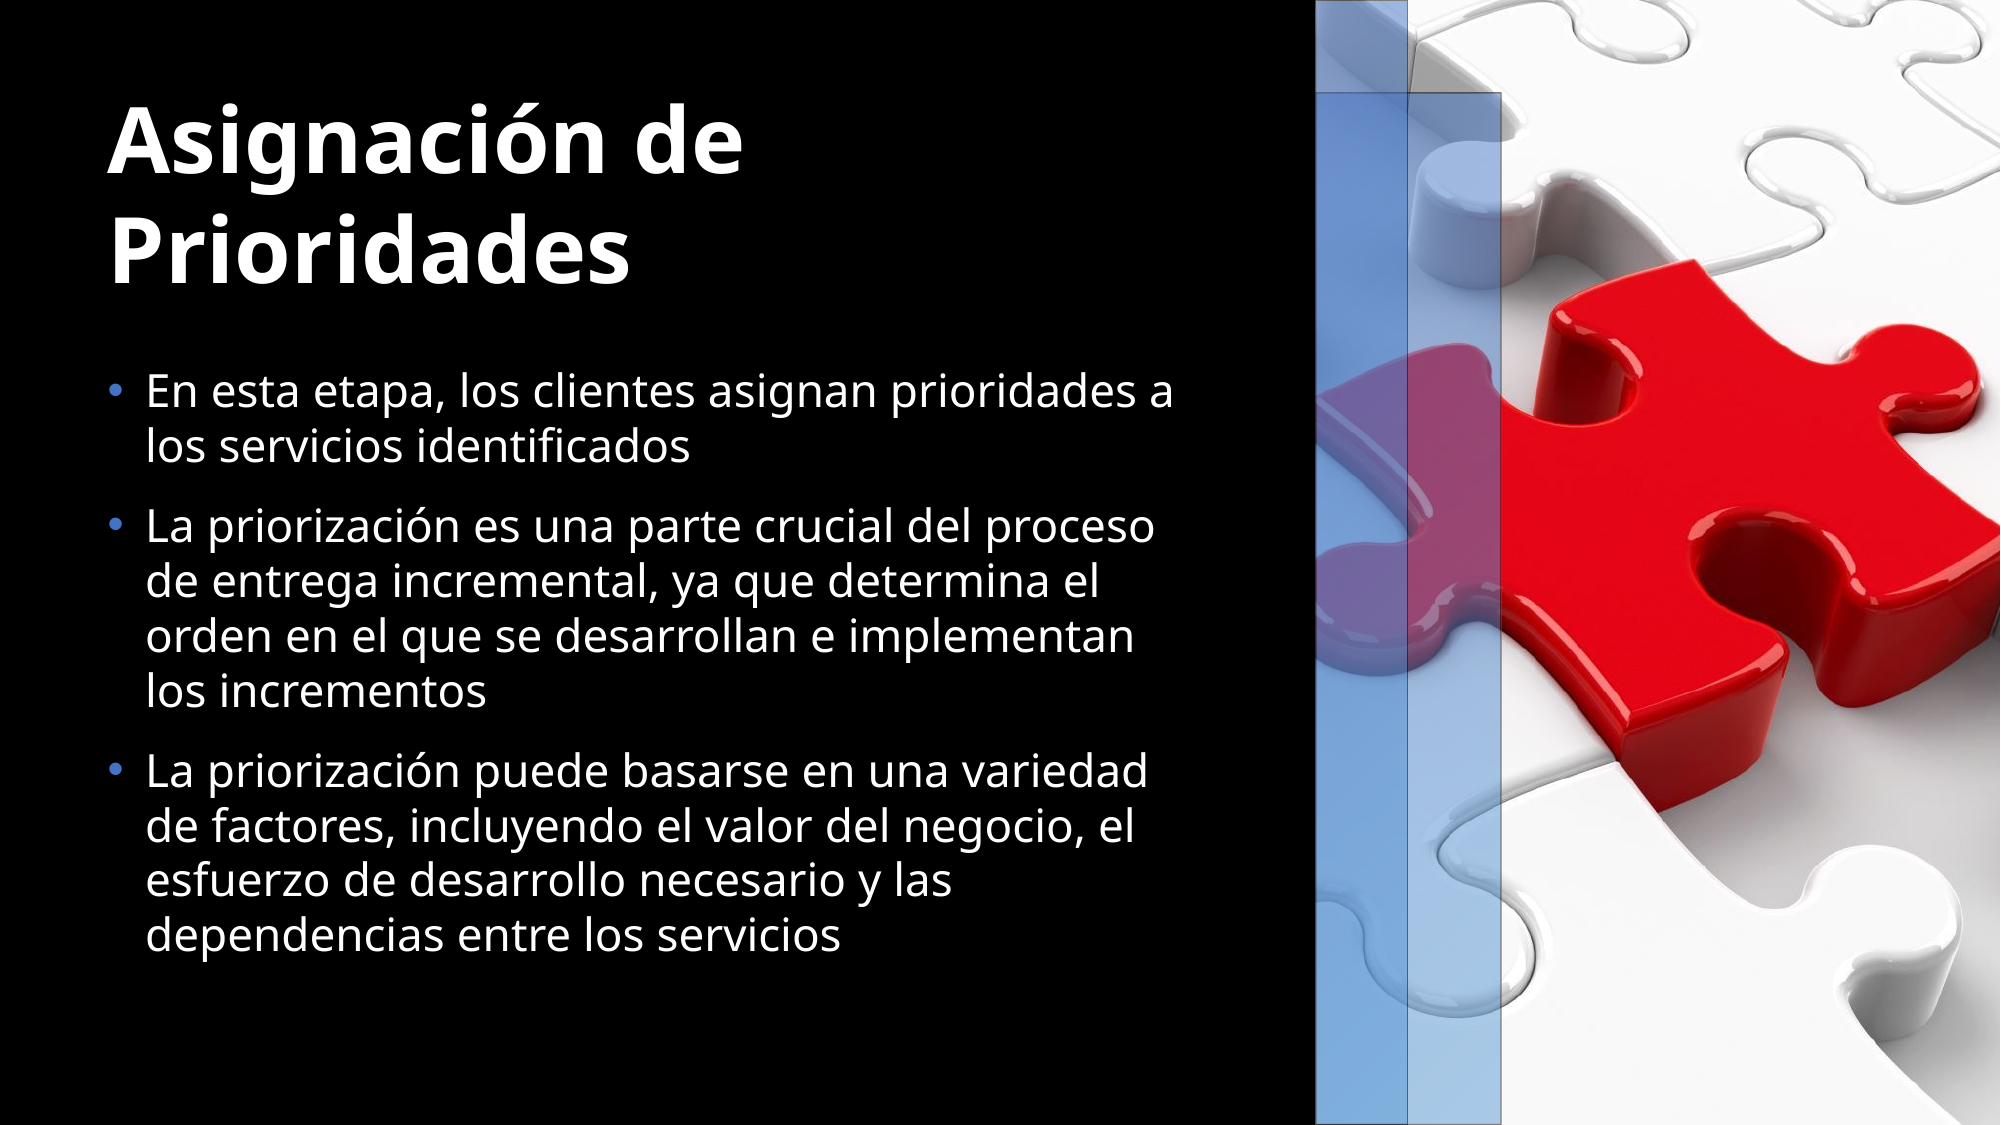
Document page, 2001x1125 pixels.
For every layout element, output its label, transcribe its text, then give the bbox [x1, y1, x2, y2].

text_box [0, 0, 1314, 1125]
picture [1315, 0, 2000, 1125]
list En esta etapa, los clientes asignan prioridades a los servicios identificados La priorización es una parte crucial del proceso de entrega incremental, ya que determina el orden en el que se desarrollan e implementan los incrementos La priorización puede basarse en una variedad de factores, incluyendo el valor del negocio, el esfuerzo de desarrollo necesario y las dependencias entre los servicios [92, 354, 1222, 999]
title Asignación de Prioridades [92, 74, 1222, 329]
